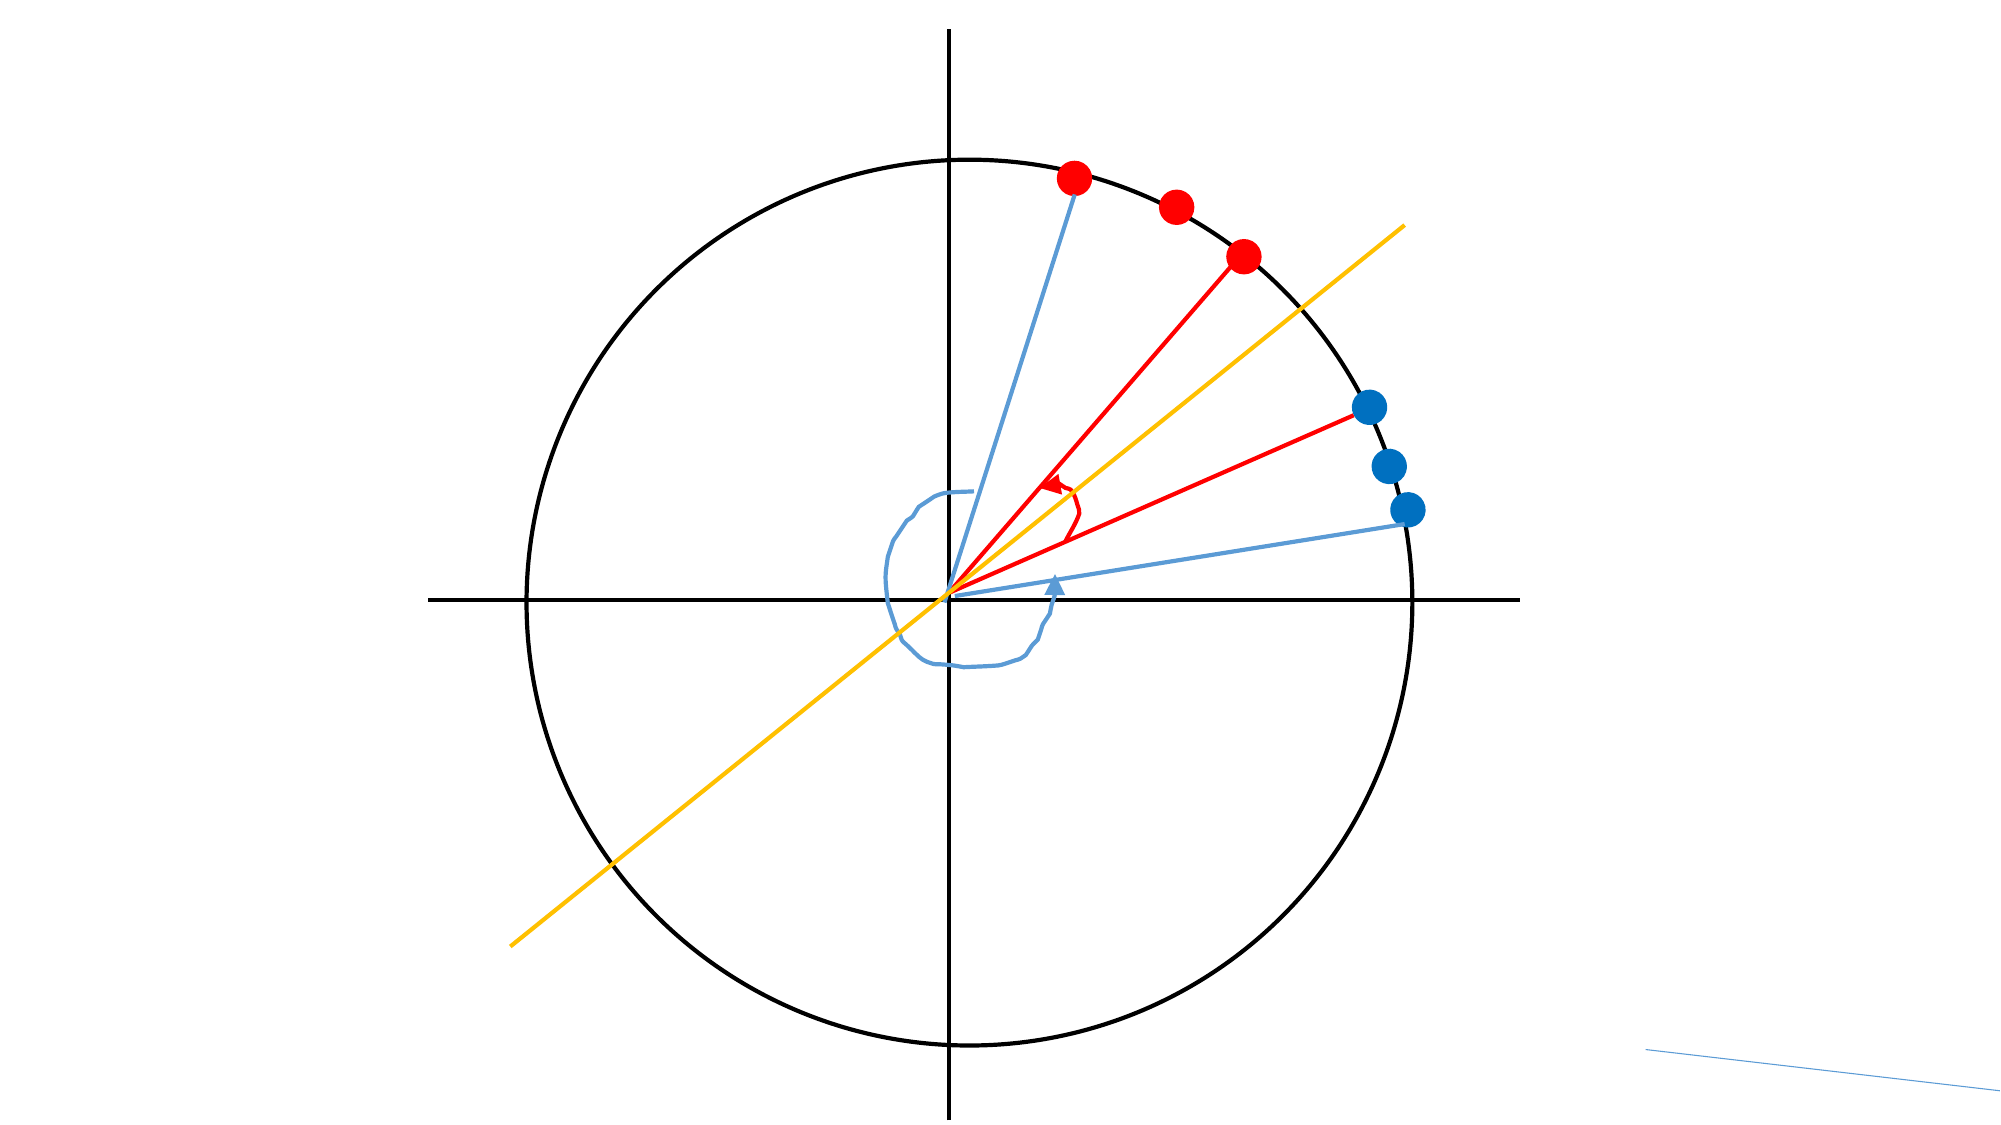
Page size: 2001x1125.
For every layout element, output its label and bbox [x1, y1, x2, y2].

text_box [510, 225, 1405, 947]
text_box [1645, 1049, 2000, 1099]
text_box [944, 194, 1075, 225]
text_box [428, 29, 1520, 1121]
